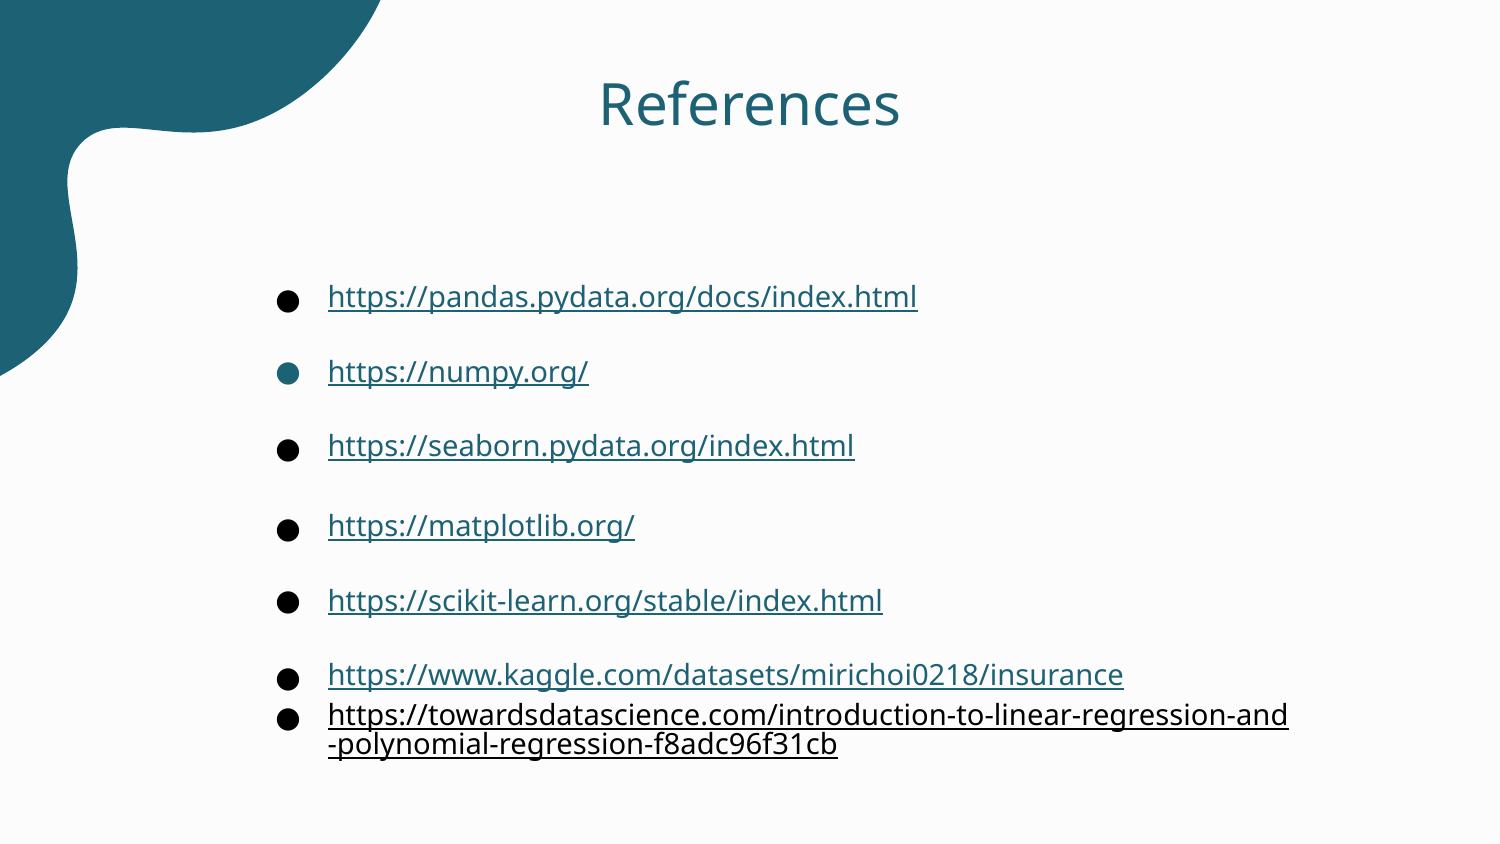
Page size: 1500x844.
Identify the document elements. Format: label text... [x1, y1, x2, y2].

title References [320, 52, 1180, 146]
text_box https://pandas.pydata.org/docs/index.html https://numpy.org/ https://seaborn.pydata.org/index.html https://matplotlib.org/ https://scikit-learn.org/stable/index.html https://www.kaggle.com/datasets/mirichoi0218/insurance https://towardsdatascience.com/introduction-to-linear-regression-and-polynomial-regression-f8adc96f31cb [237, 223, 1307, 786]
